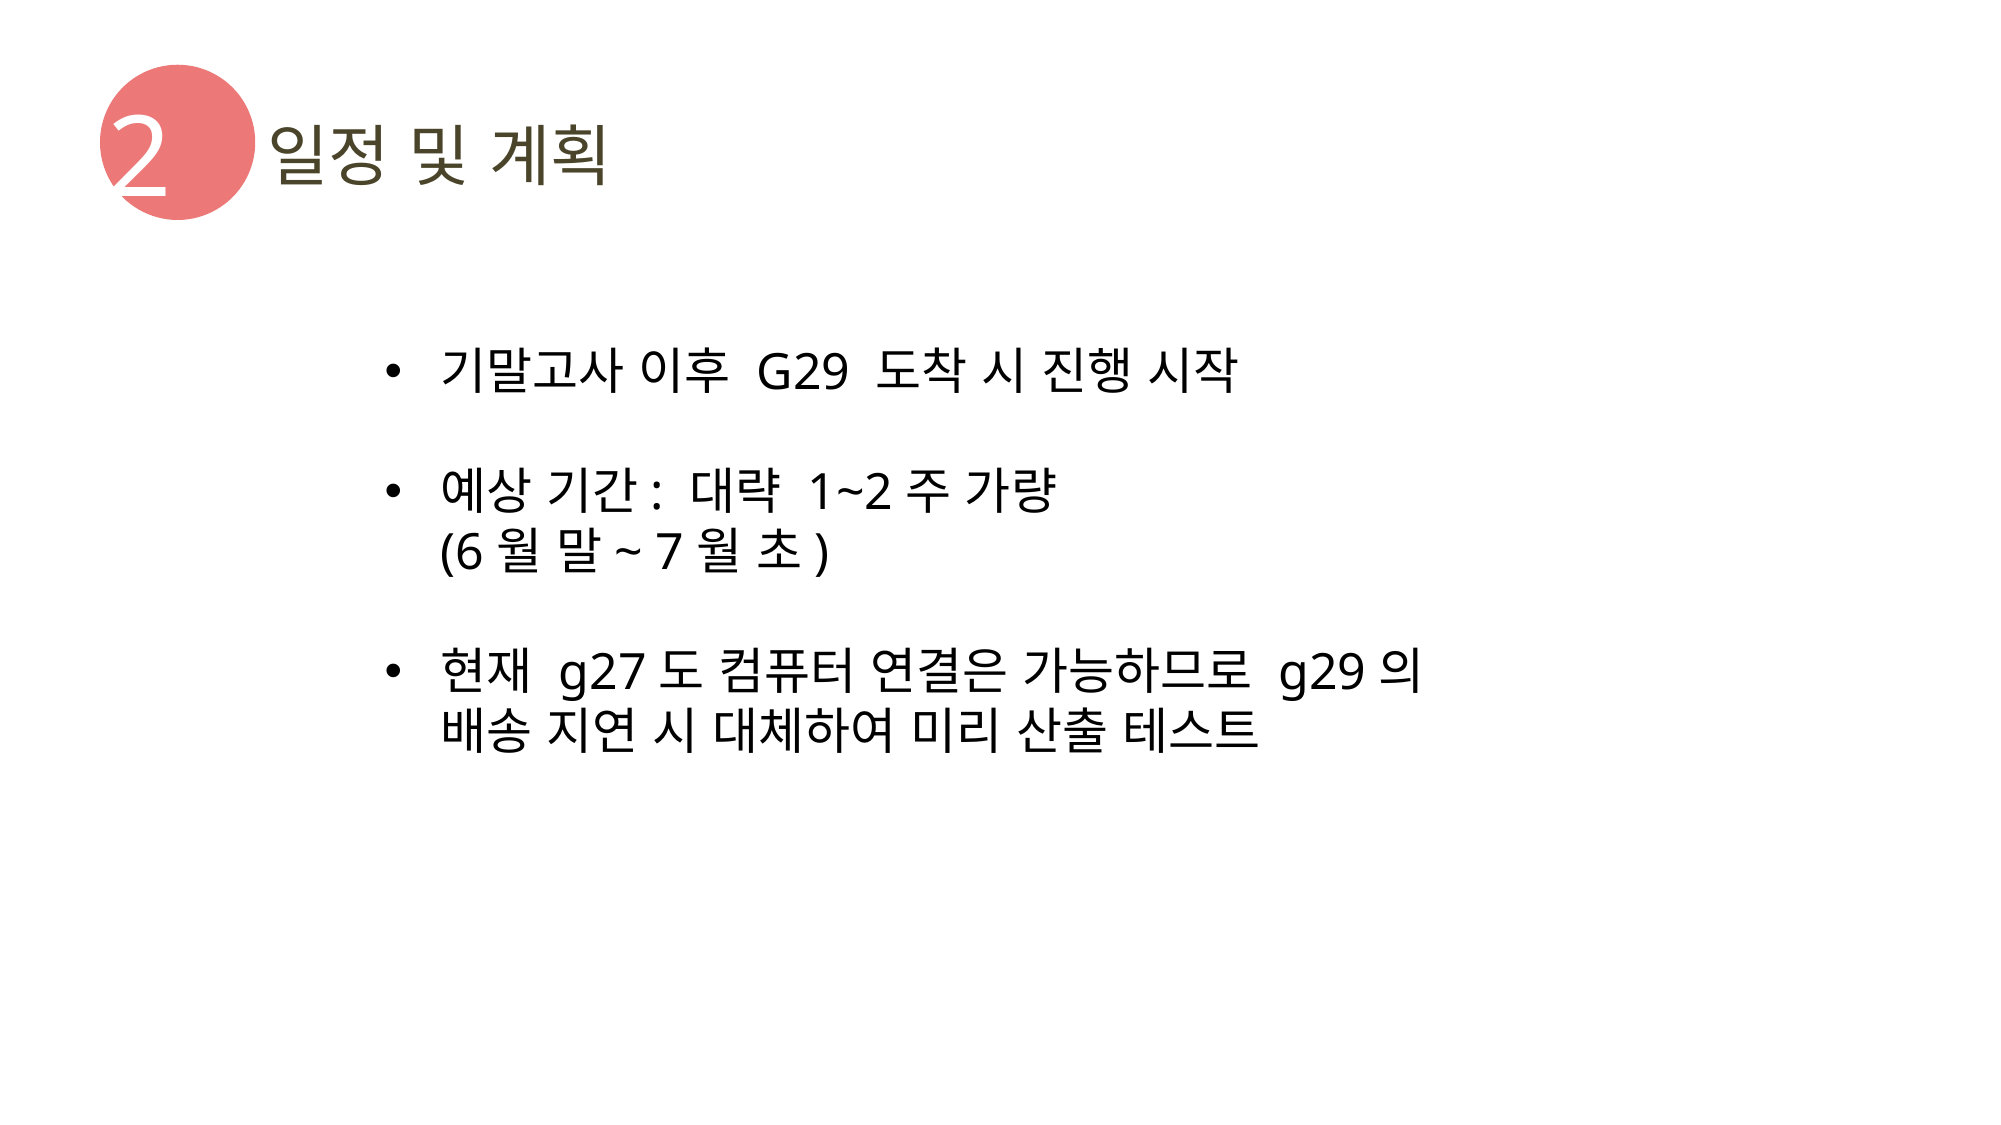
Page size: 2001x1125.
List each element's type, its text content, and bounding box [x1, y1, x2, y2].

text_box 일정 및 계획 [256, 106, 628, 202]
text_box 기말고사 이후 G29 도착 시 진행 시작 예상 기간: 대략 1~2주 가량 (6월 말~ 7월 초) 현재 g27도 컴퓨터 연결은 가능하므로 g29의 배송 지연 시 대체하여 미리 산출 테스트 [369, 332, 1483, 1008]
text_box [92, 64, 256, 228]
